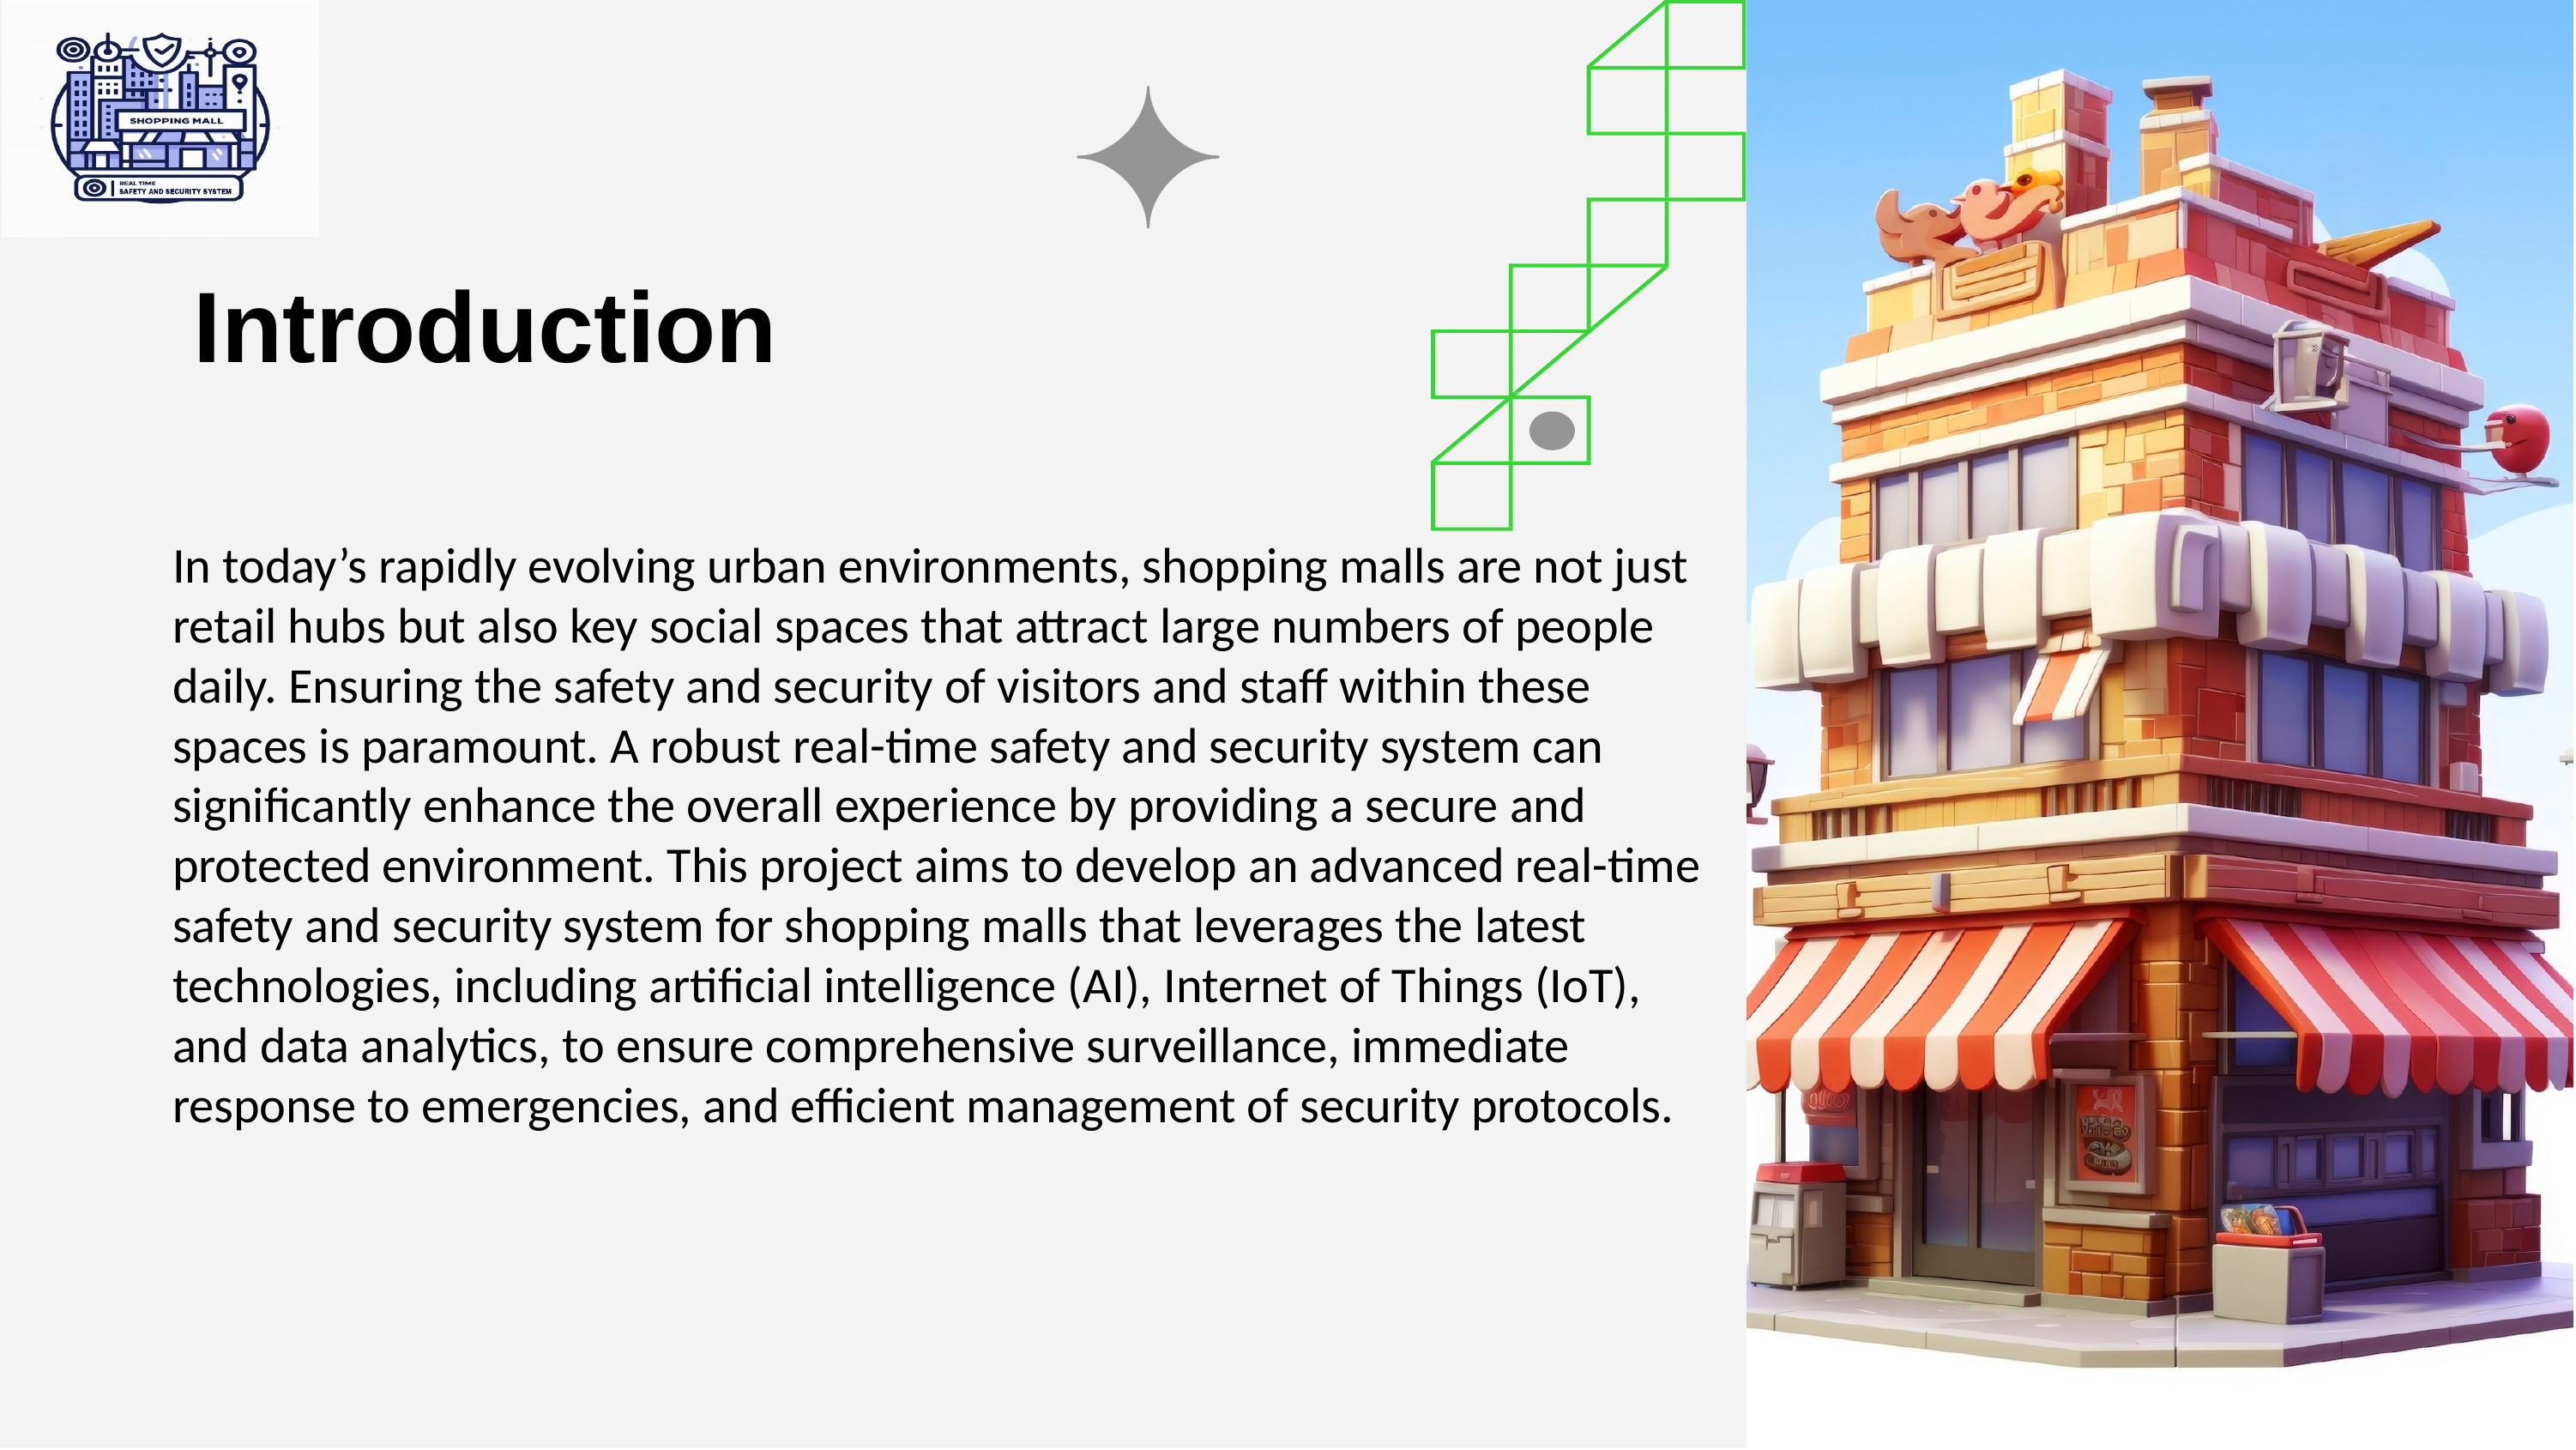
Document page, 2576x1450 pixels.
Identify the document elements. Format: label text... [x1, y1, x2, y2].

text_box In today’s rapidly evolving urban environments, shopping malls are not just retail hubs but also key social spaces that attract large numbers of people daily. Ensuring the safety and security of visitors and staff within these spaces is paramount. A robust real-time safety and security system can significantly enhance the overall experience by providing a secure and protected environment. This project aims to develop an advanced real-time safety and security system for shopping malls that leverages the latest technologies, including artificial intelligence (AI), Internet of Things (IoT), and data analytics, to ensure comprehensive surveillance, immediate response to emergencies, and efficient management of security protocols. [172, 530, 1727, 1133]
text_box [1076, 85, 1221, 229]
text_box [1430, 0, 1745, 531]
picture [1746, 0, 2574, 1448]
picture [1, 0, 319, 237]
title Introduction [191, 260, 805, 504]
